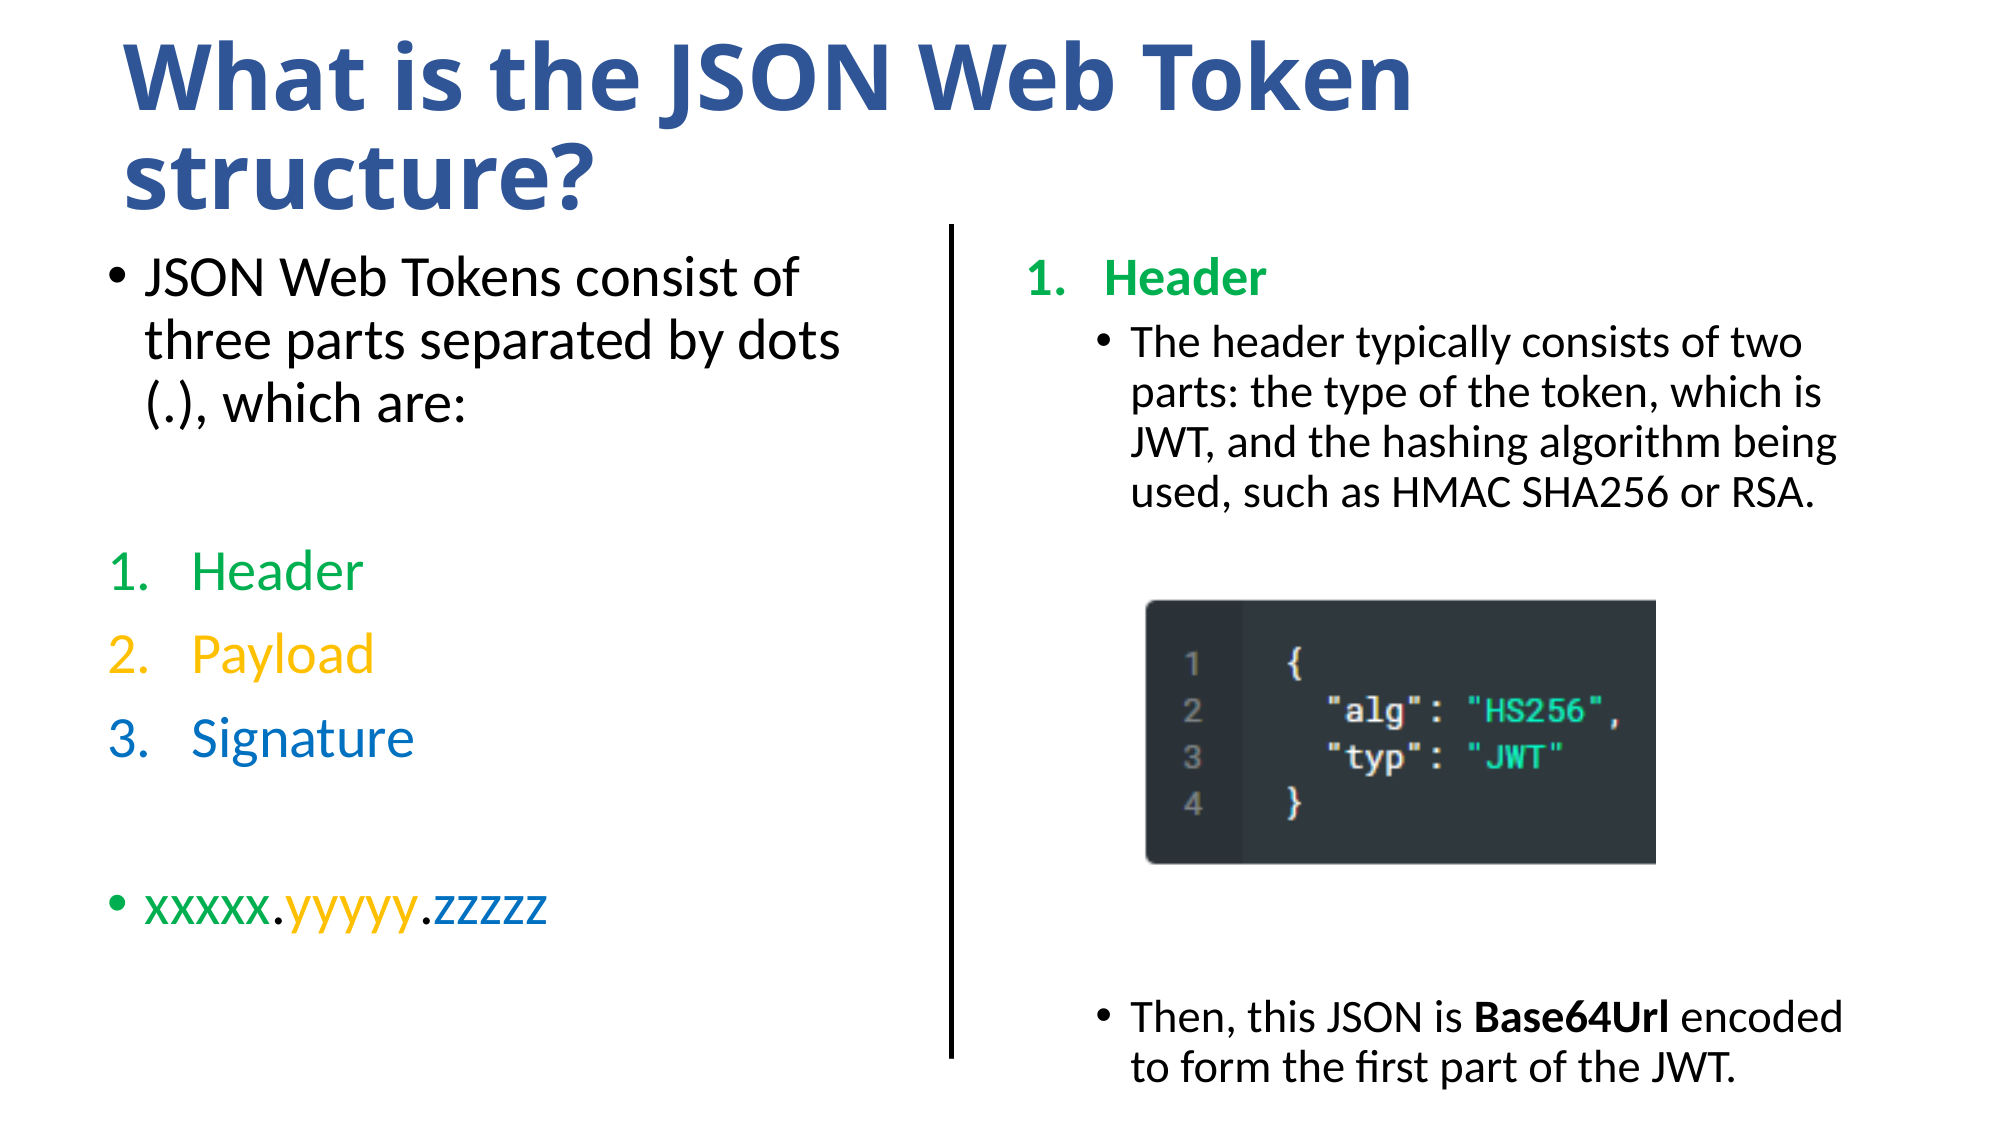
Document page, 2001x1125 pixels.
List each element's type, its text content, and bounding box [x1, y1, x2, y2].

list Header The header typically consists of two parts: the type of the token, which is JWT, and the hashing algorithm being used, such as HMAC SHA256 or RSA. Then, this JSON is Base64Url encoded to form the first part of the JWT. [1010, 241, 1868, 1125]
text_box JSON Web Tokens consist of three parts separated by dots (.), which are: Header Payload Signature xxxxx.yyyyy.zzzzz [92, 239, 857, 1059]
title What is the JSON Web Token structure? [108, 21, 1834, 240]
picture [1131, 570, 1656, 883]
picture [949, 224, 954, 1061]
